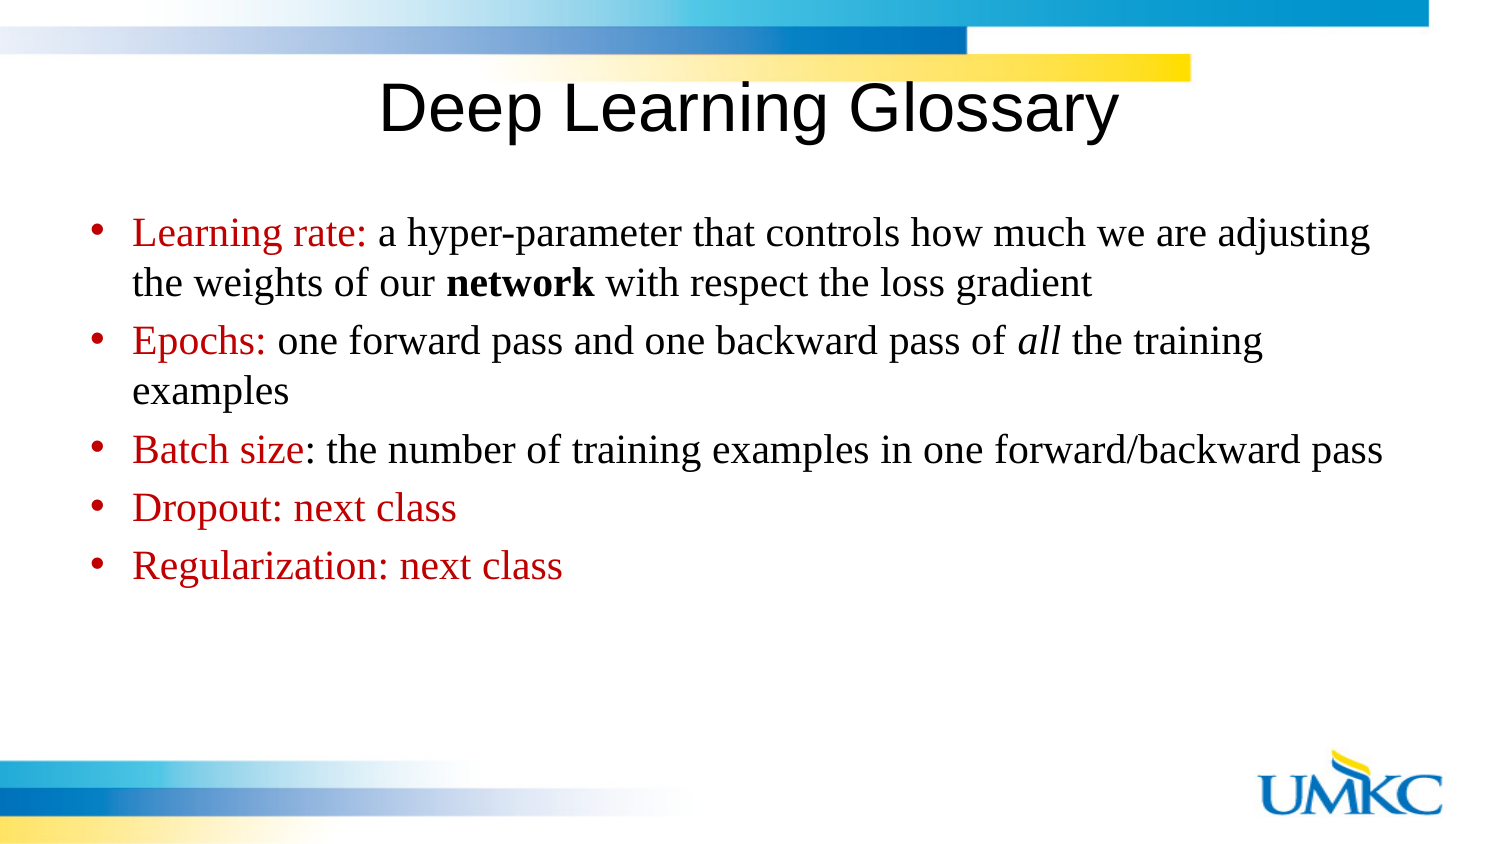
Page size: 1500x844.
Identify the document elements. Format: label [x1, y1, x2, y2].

picture [0, 0, 1500, 844]
title [75, 33, 1425, 175]
list [75, 196, 1425, 754]
